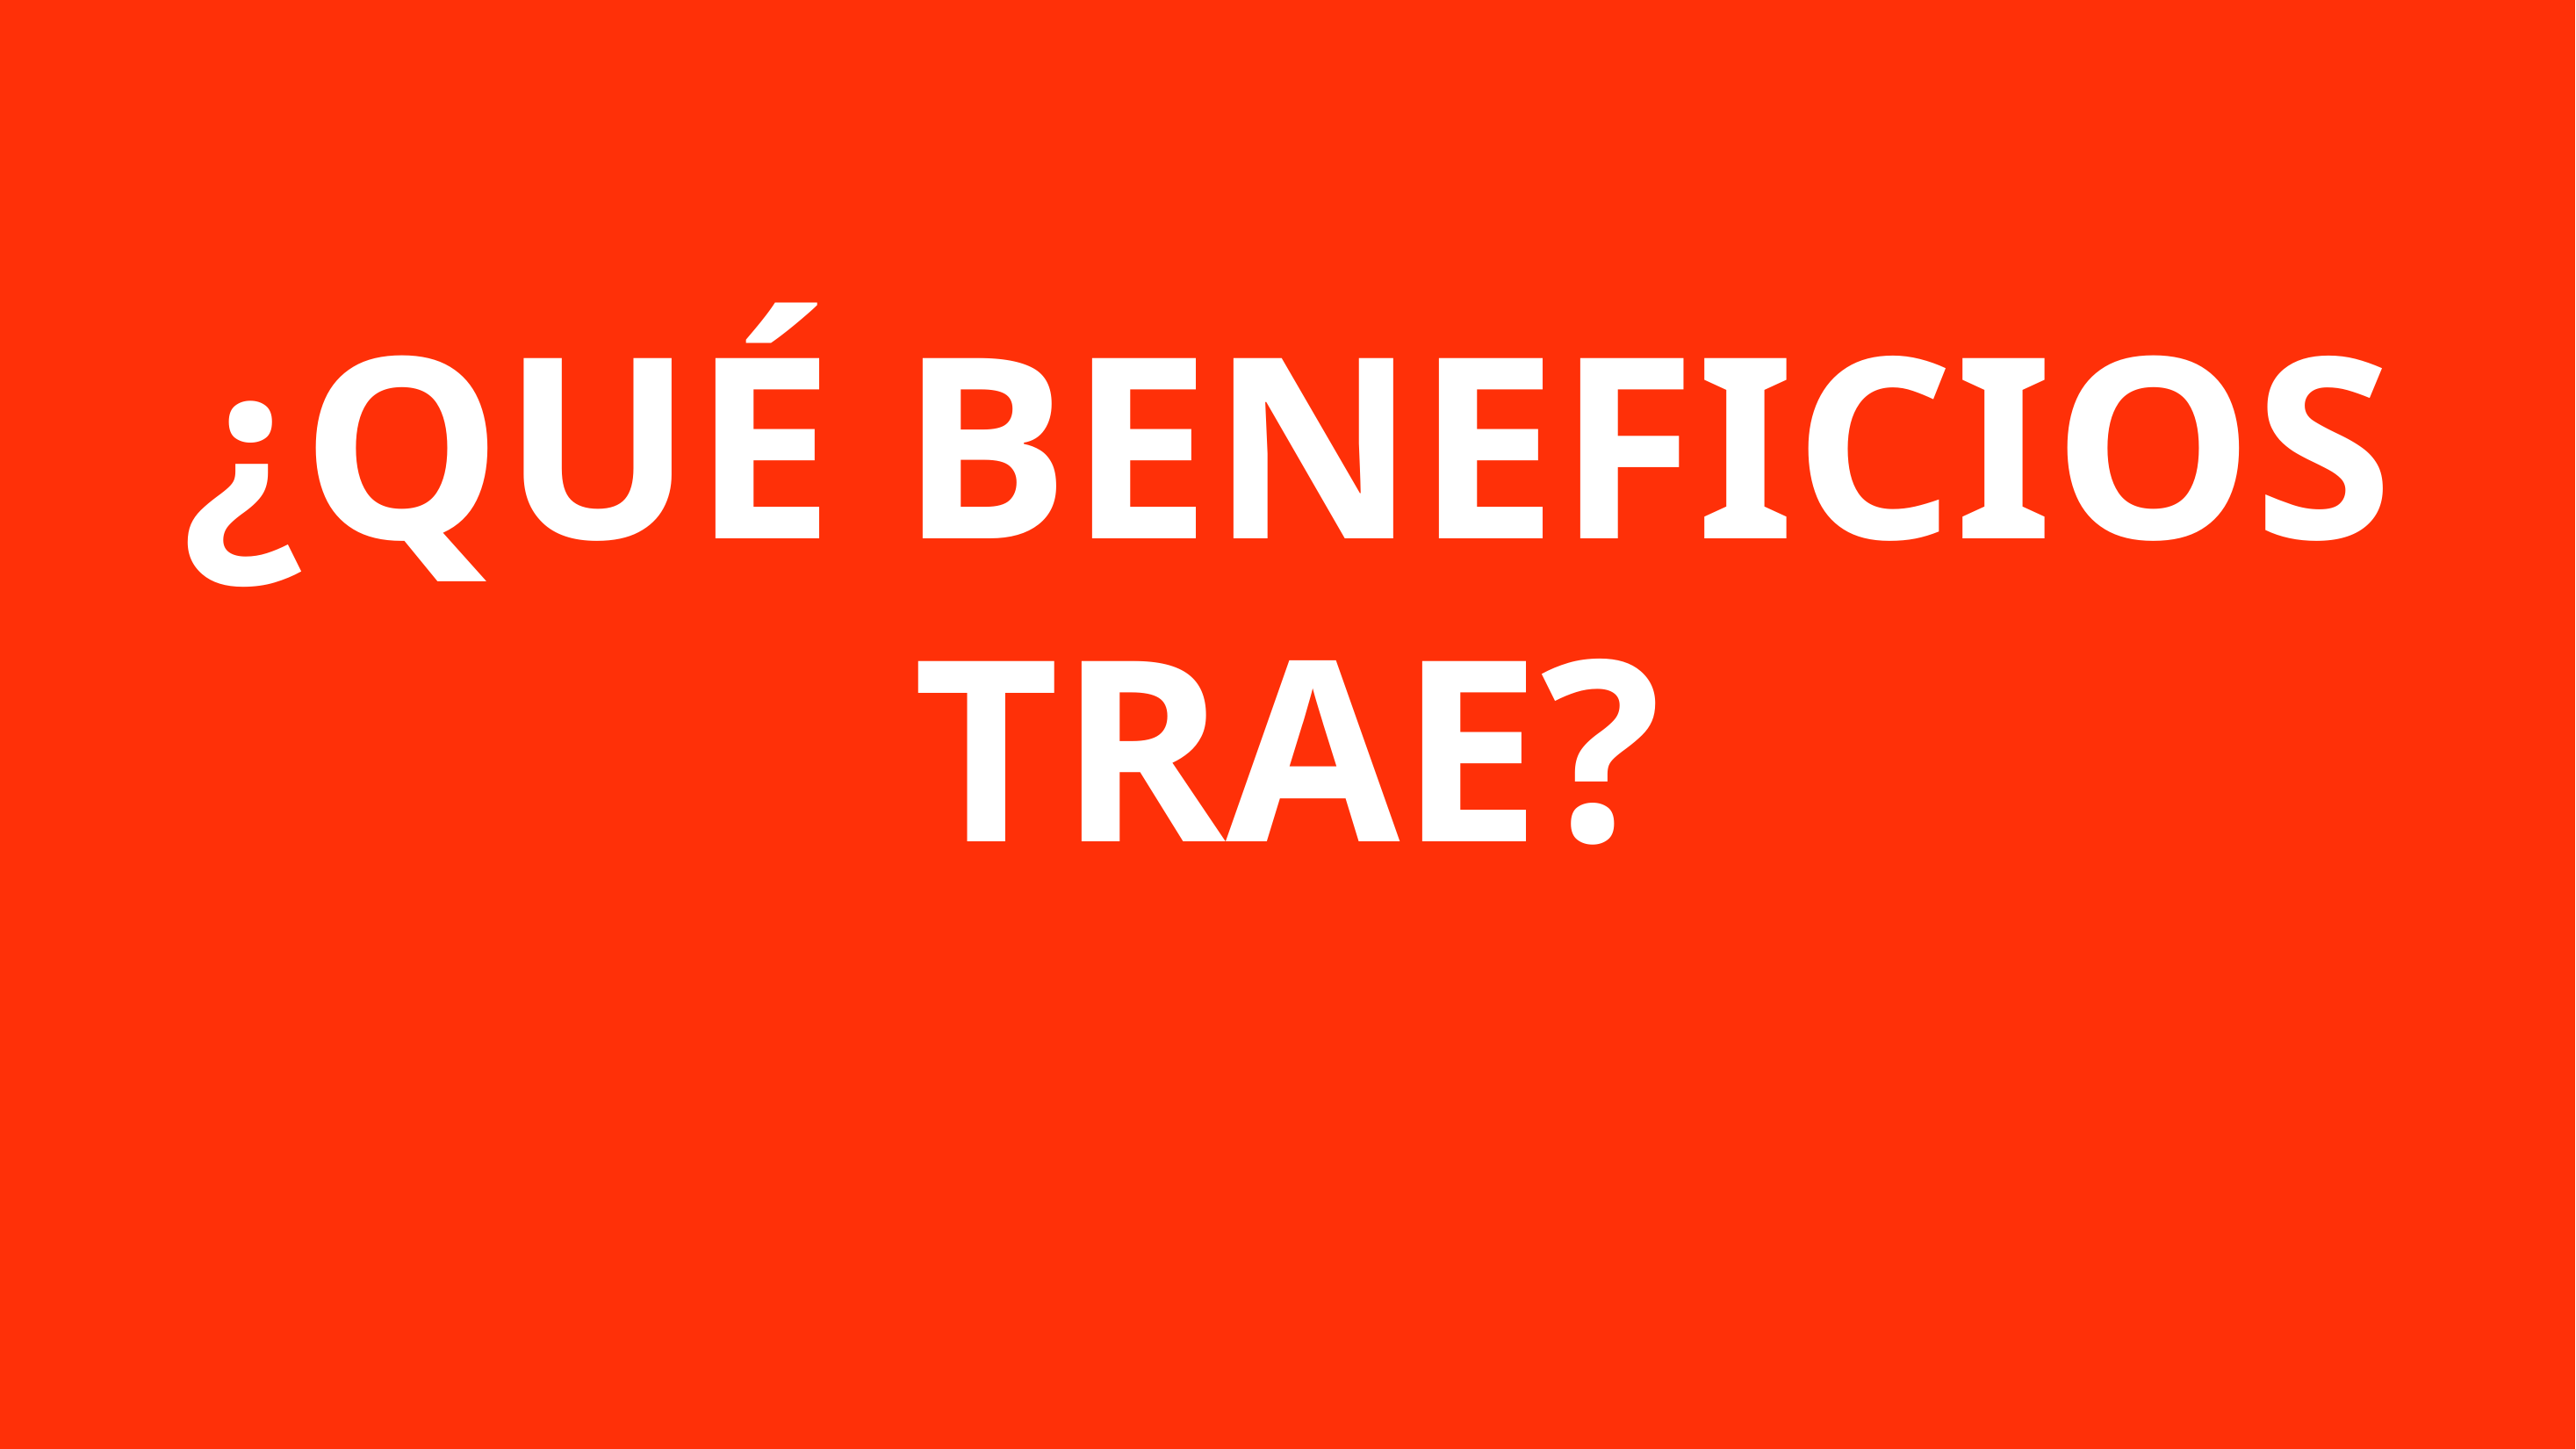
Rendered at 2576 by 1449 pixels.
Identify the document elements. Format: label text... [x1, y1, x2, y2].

text_box ¿QUÉ BENEFICIOS TRAE? [128, 279, 2447, 939]
